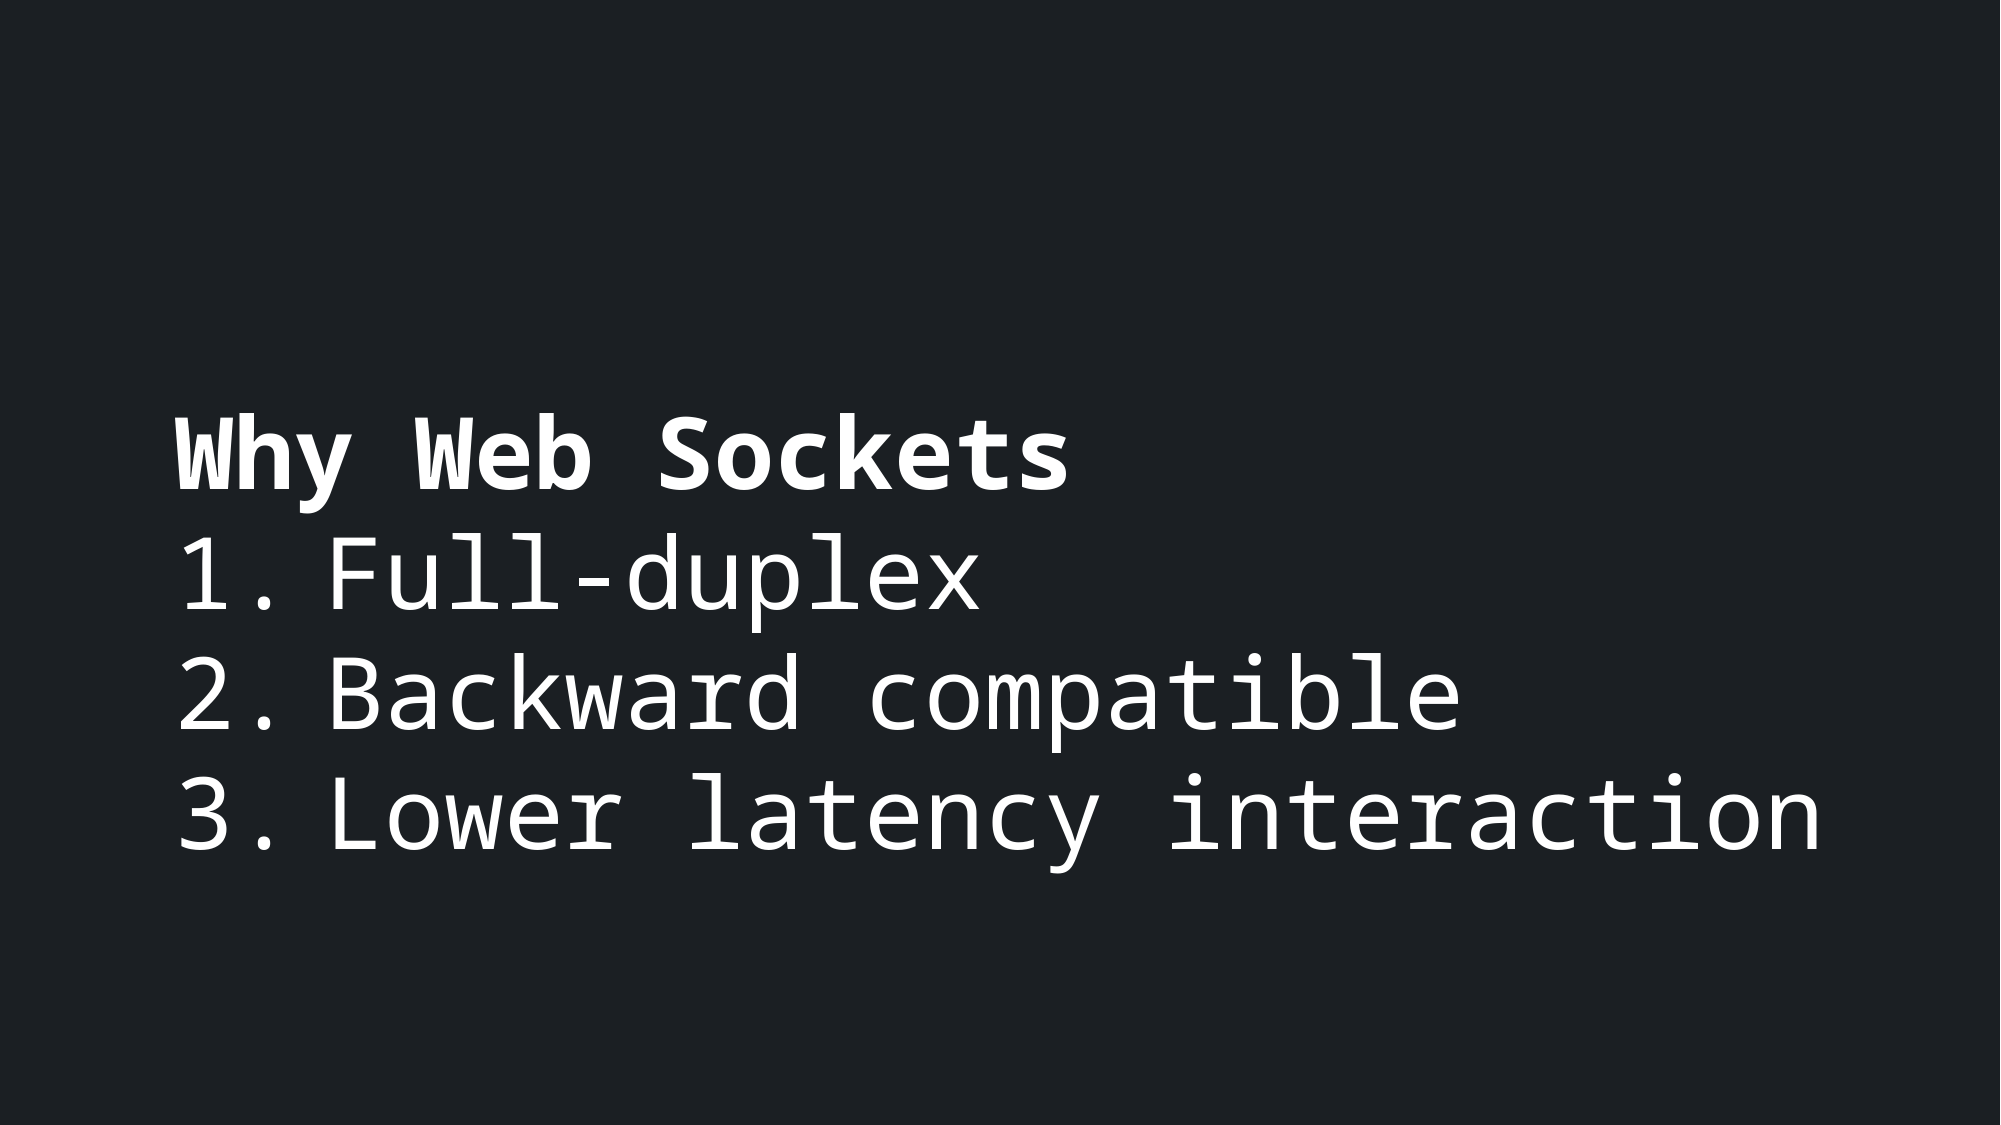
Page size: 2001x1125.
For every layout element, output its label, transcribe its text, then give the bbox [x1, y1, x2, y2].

text_box Why Web Sockets Full-duplex Backward compatible Lower latency interaction [159, 382, 1877, 878]
